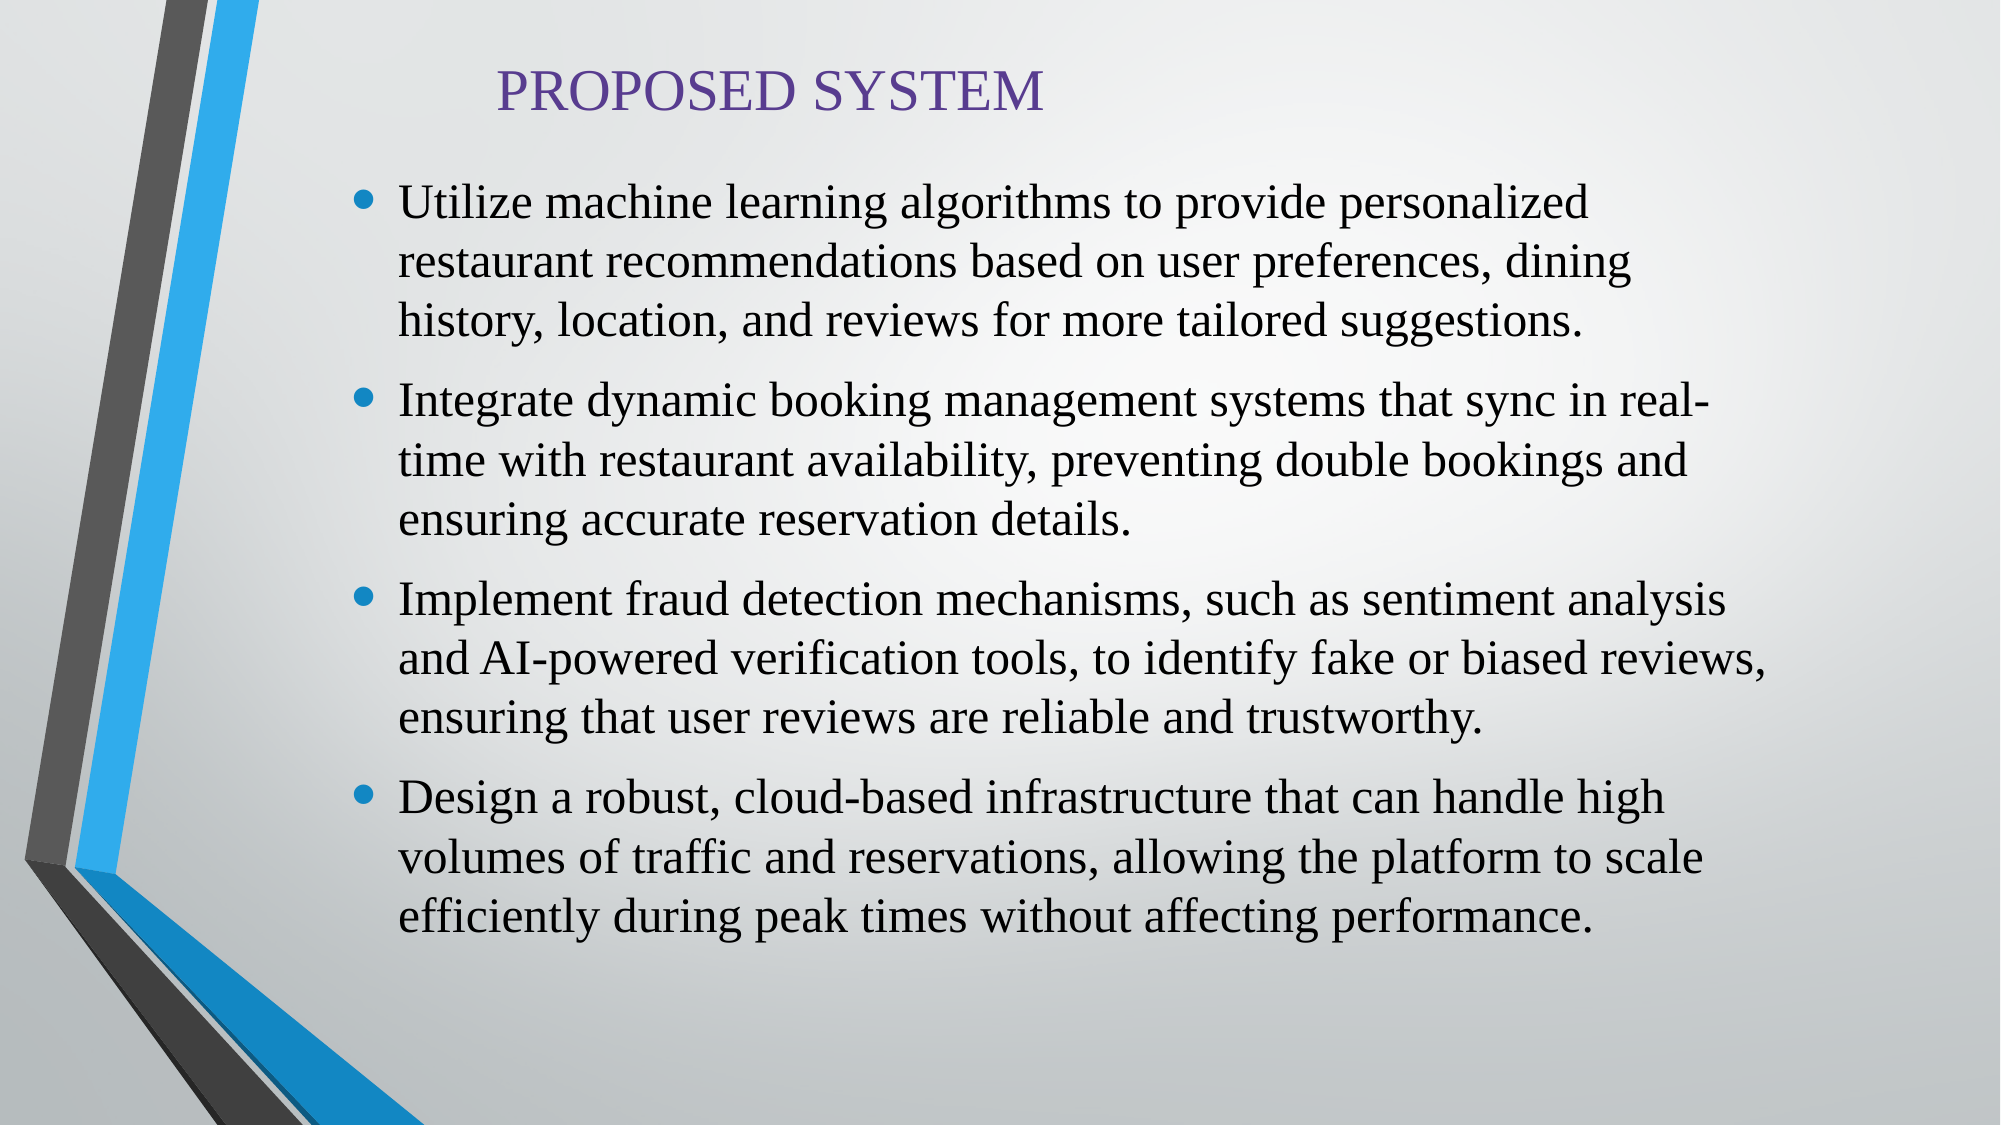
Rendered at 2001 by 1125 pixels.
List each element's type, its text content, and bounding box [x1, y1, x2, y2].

title PROPOSED SYSTEM [47, 43, 1509, 130]
list Utilize machine learning algorithms to provide personalized restaurant recommendations based on user preferences, dining history, location, and reviews for more tailored suggestions. Integrate dynamic booking management systems that sync in real-time with restaurant availability, preventing double bookings and ensuring accurate reservation details. Implement fraud detection mechanisms, such as sentiment analysis and AI-powered verification tools, to identify fake or biased reviews, ensuring that user reviews are reliable and trustworthy. Design a robust, cloud-based infrastructure that can handle high volumes of traffic and reservations, allowing the platform to scale efficiently during peak times without affecting performance. [336, 156, 1799, 955]
